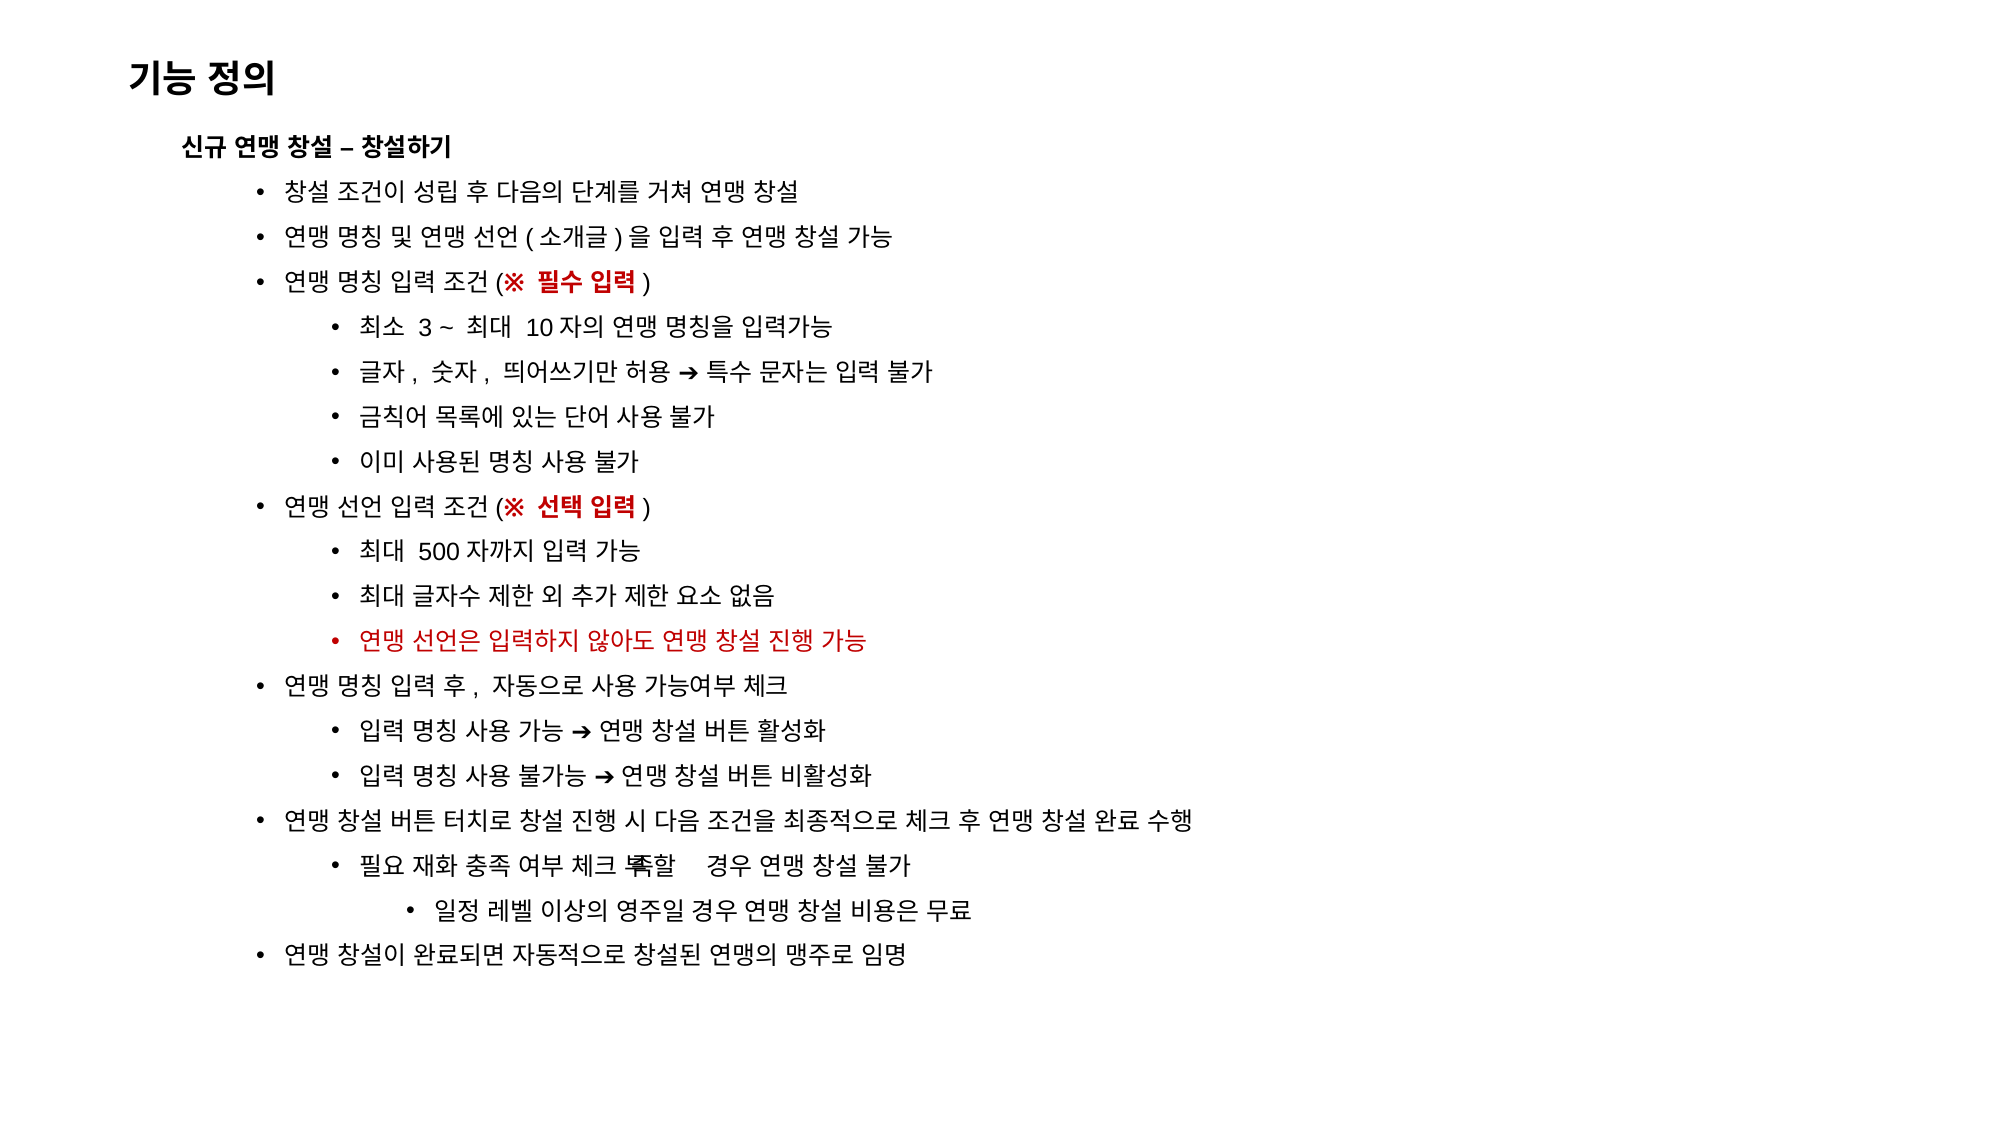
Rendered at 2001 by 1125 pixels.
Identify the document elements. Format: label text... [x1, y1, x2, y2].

text_box 신규 연맹 창설 – 창설하기 창설 조건이 성립 후 다음의 단계를 거쳐 연맹 창설 연맹 명칭 및 연맹 선언(소개글)을 입력 후 연맹 창설 가능 연맹 명칭 입력 조건(※ 필수 입력) 최소 3 ~ 최대 10자의 연맹 명칭을 입력가능 글자, 숫자, 띄어쓰기만 허용 ➔ 특수 문자는 입력 불가 금칙어 목록에 있는 단어 사용 불가 이미 사용된 명칭 사용 불가 연맹 선언 입력 조건(※ 선택 입력) 최대 500자까지 입력 가능 최대 글자수 제한 외 추가 제한 요소 없음 연맹 선언은 입력하지 않아도 연맹 창설 진행 가능 연맹 명칭 입력 후, 자동으로 사용 가능여부 체크 입력 명칭 사용 가능 ➔ 연맹 창설 버튼 활성화 입력 명칭 사용 불가능 ➔ 연맹 창설 버튼 비활성화 연맹 창설 버튼 터치로 창설 진행 시 다음 조건을 최종적으로 체크 후 연맹 창설 완료 수행 필요 재화 충족 여부 체크 ➔ 부족할 경우 연맹 창설 불가 일정 레벨 이상의 영주일 경우 연맹 창설 비용은 무료 연맹 창설이 완료되면 자동적으로 창설된 연맹의 맹주로 임명 [166, 109, 2000, 988]
text_box 기능 정의 [113, 47, 309, 108]
